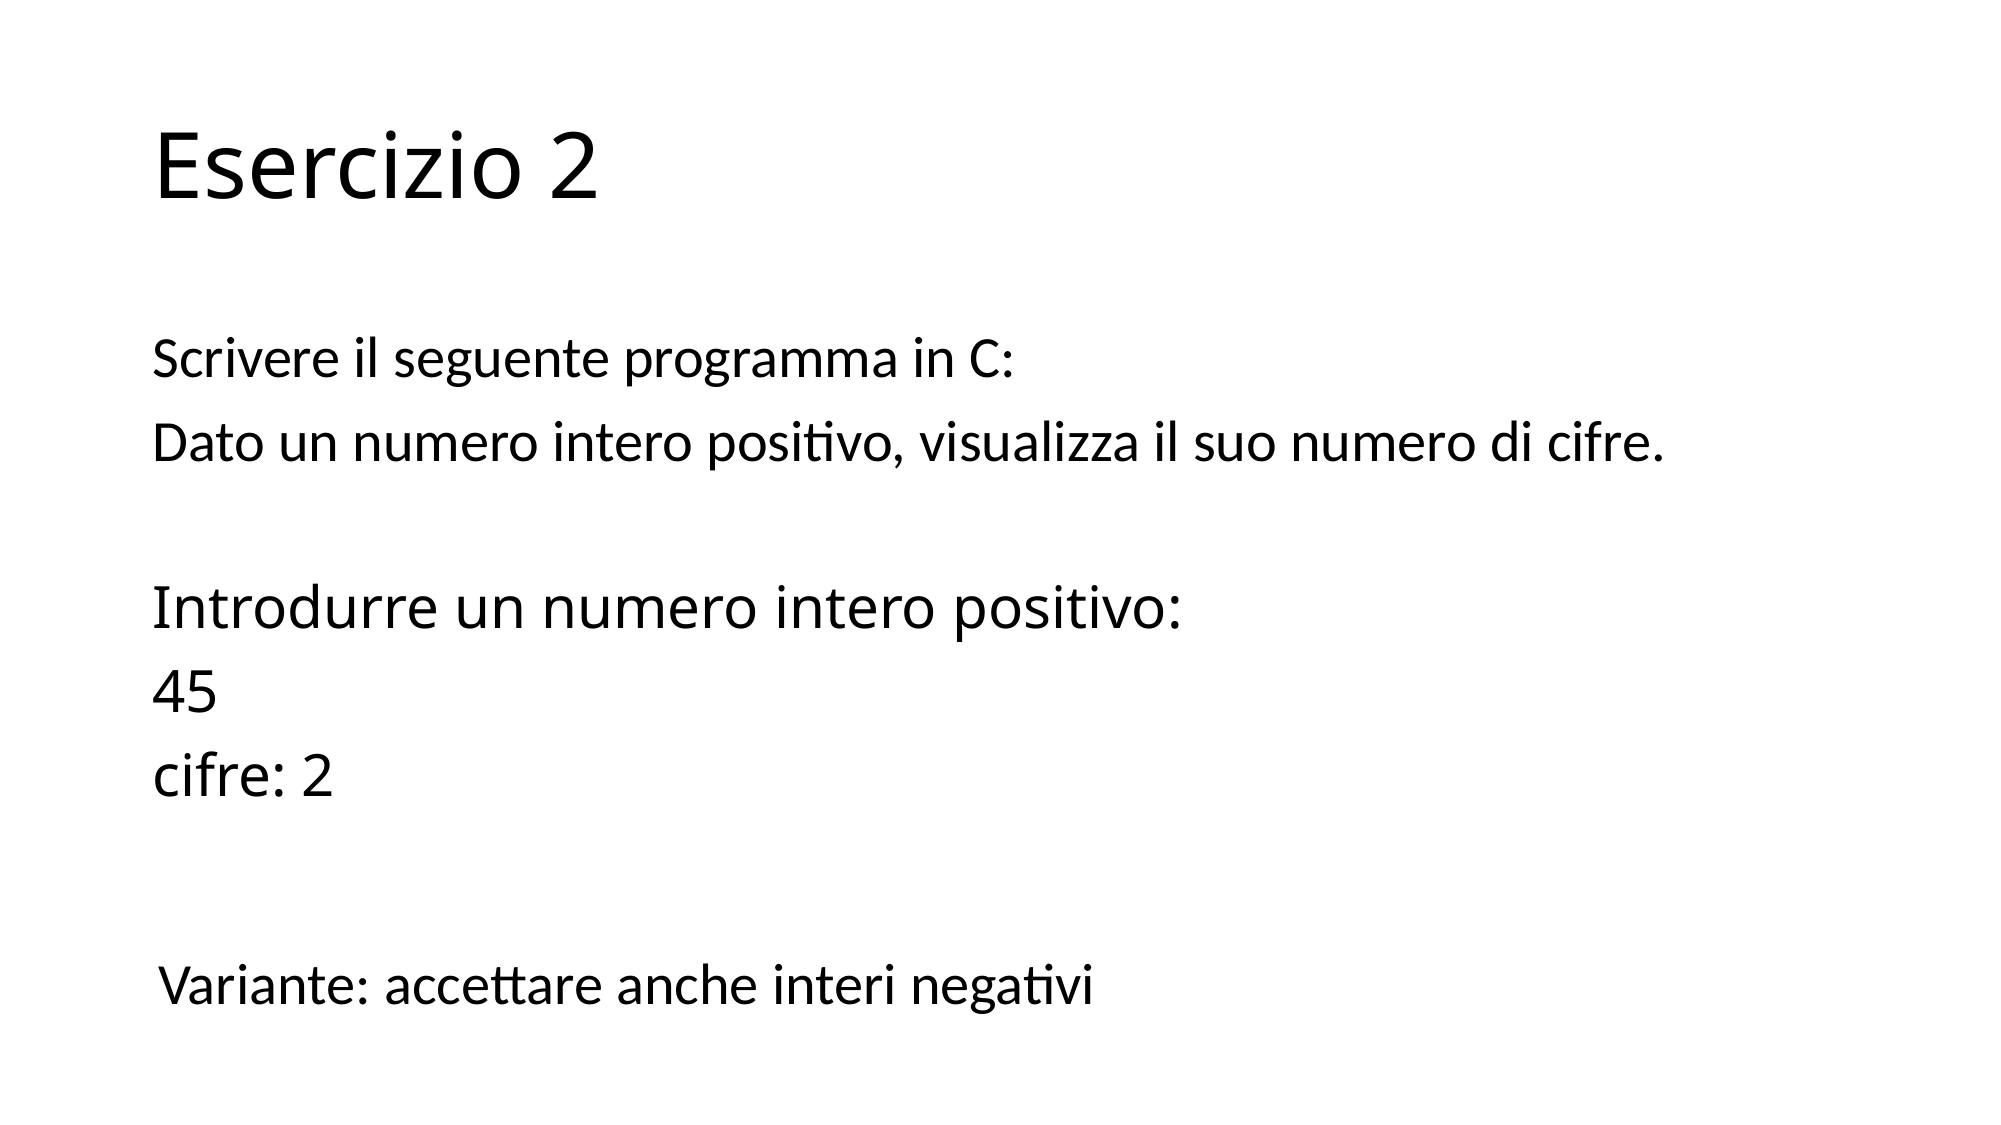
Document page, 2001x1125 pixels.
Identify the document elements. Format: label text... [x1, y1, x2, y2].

list Scrivere il seguente programma in C: Dato un numero intero positivo, visualizza il suo numero di cifre. Introdurre un numero intero positivo: 45 cifre: 2 [137, 319, 1892, 677]
text_box Variante: accettare anche interi negativi [143, 938, 1111, 1024]
title Esercizio 2 [137, 59, 1863, 278]
